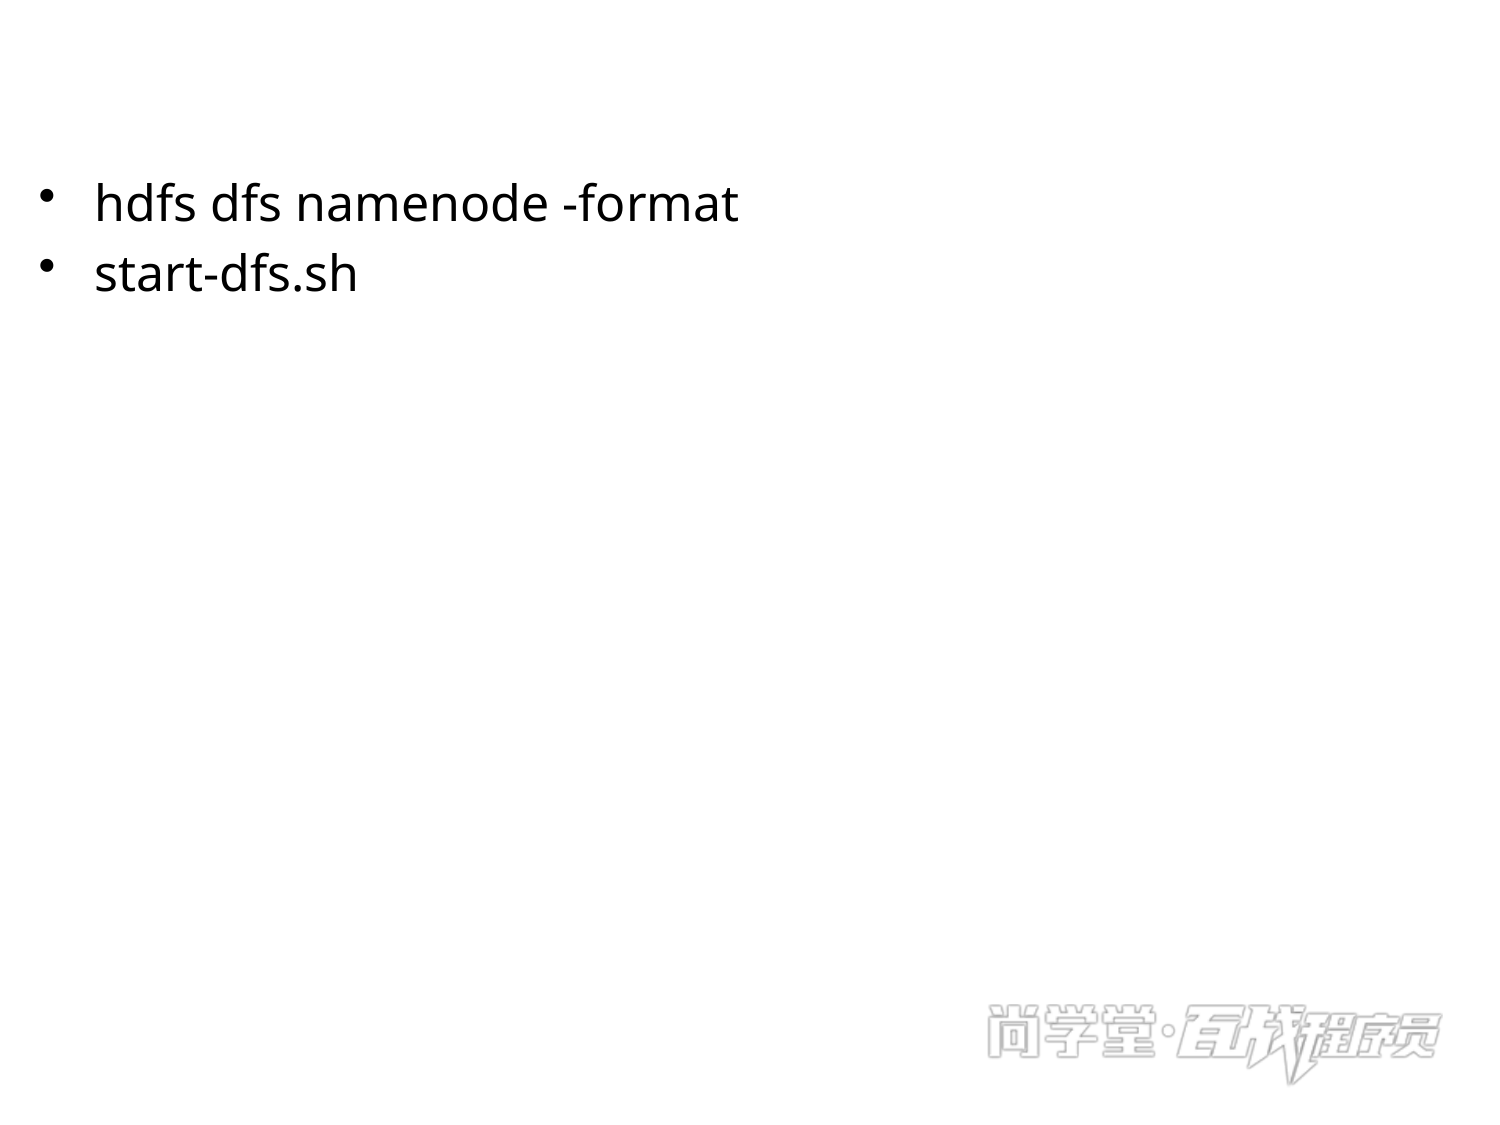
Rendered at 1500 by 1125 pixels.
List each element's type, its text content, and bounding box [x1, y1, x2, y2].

list hdfs dfs namenode -format start-dfs.sh [23, 164, 1465, 997]
picture [987, 1004, 1443, 1088]
